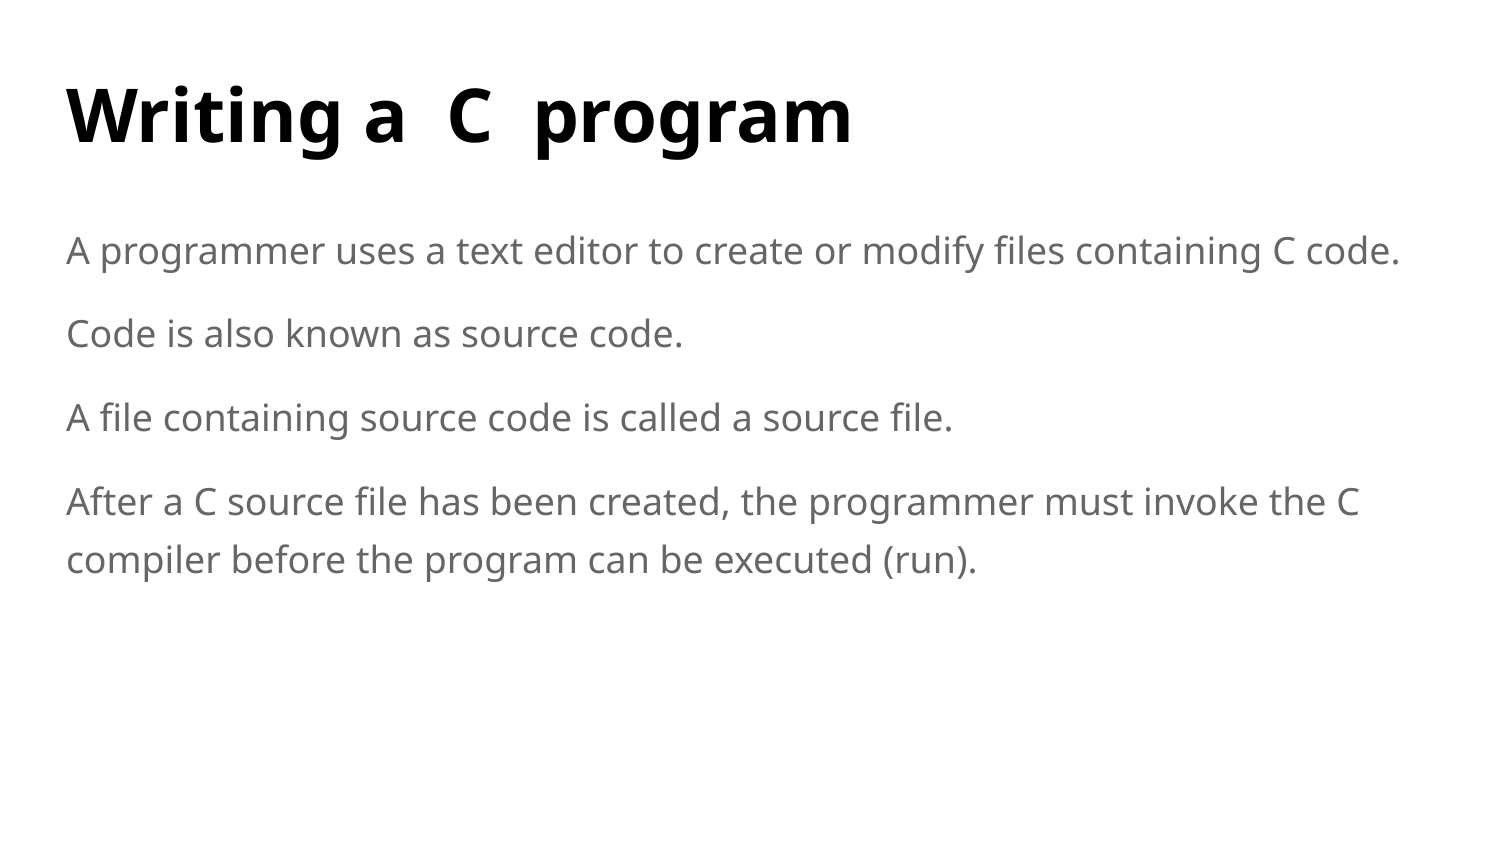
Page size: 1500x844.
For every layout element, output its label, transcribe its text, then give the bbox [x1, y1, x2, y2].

list A programmer uses a text editor to create or modify files containing C code. Code is also known as source code. A file containing source code is called a source file. After a C source file has been created, the programmer must invoke the C compiler before the program can be executed (run). [51, 201, 1449, 750]
title Writing a C program [51, 48, 1449, 180]
